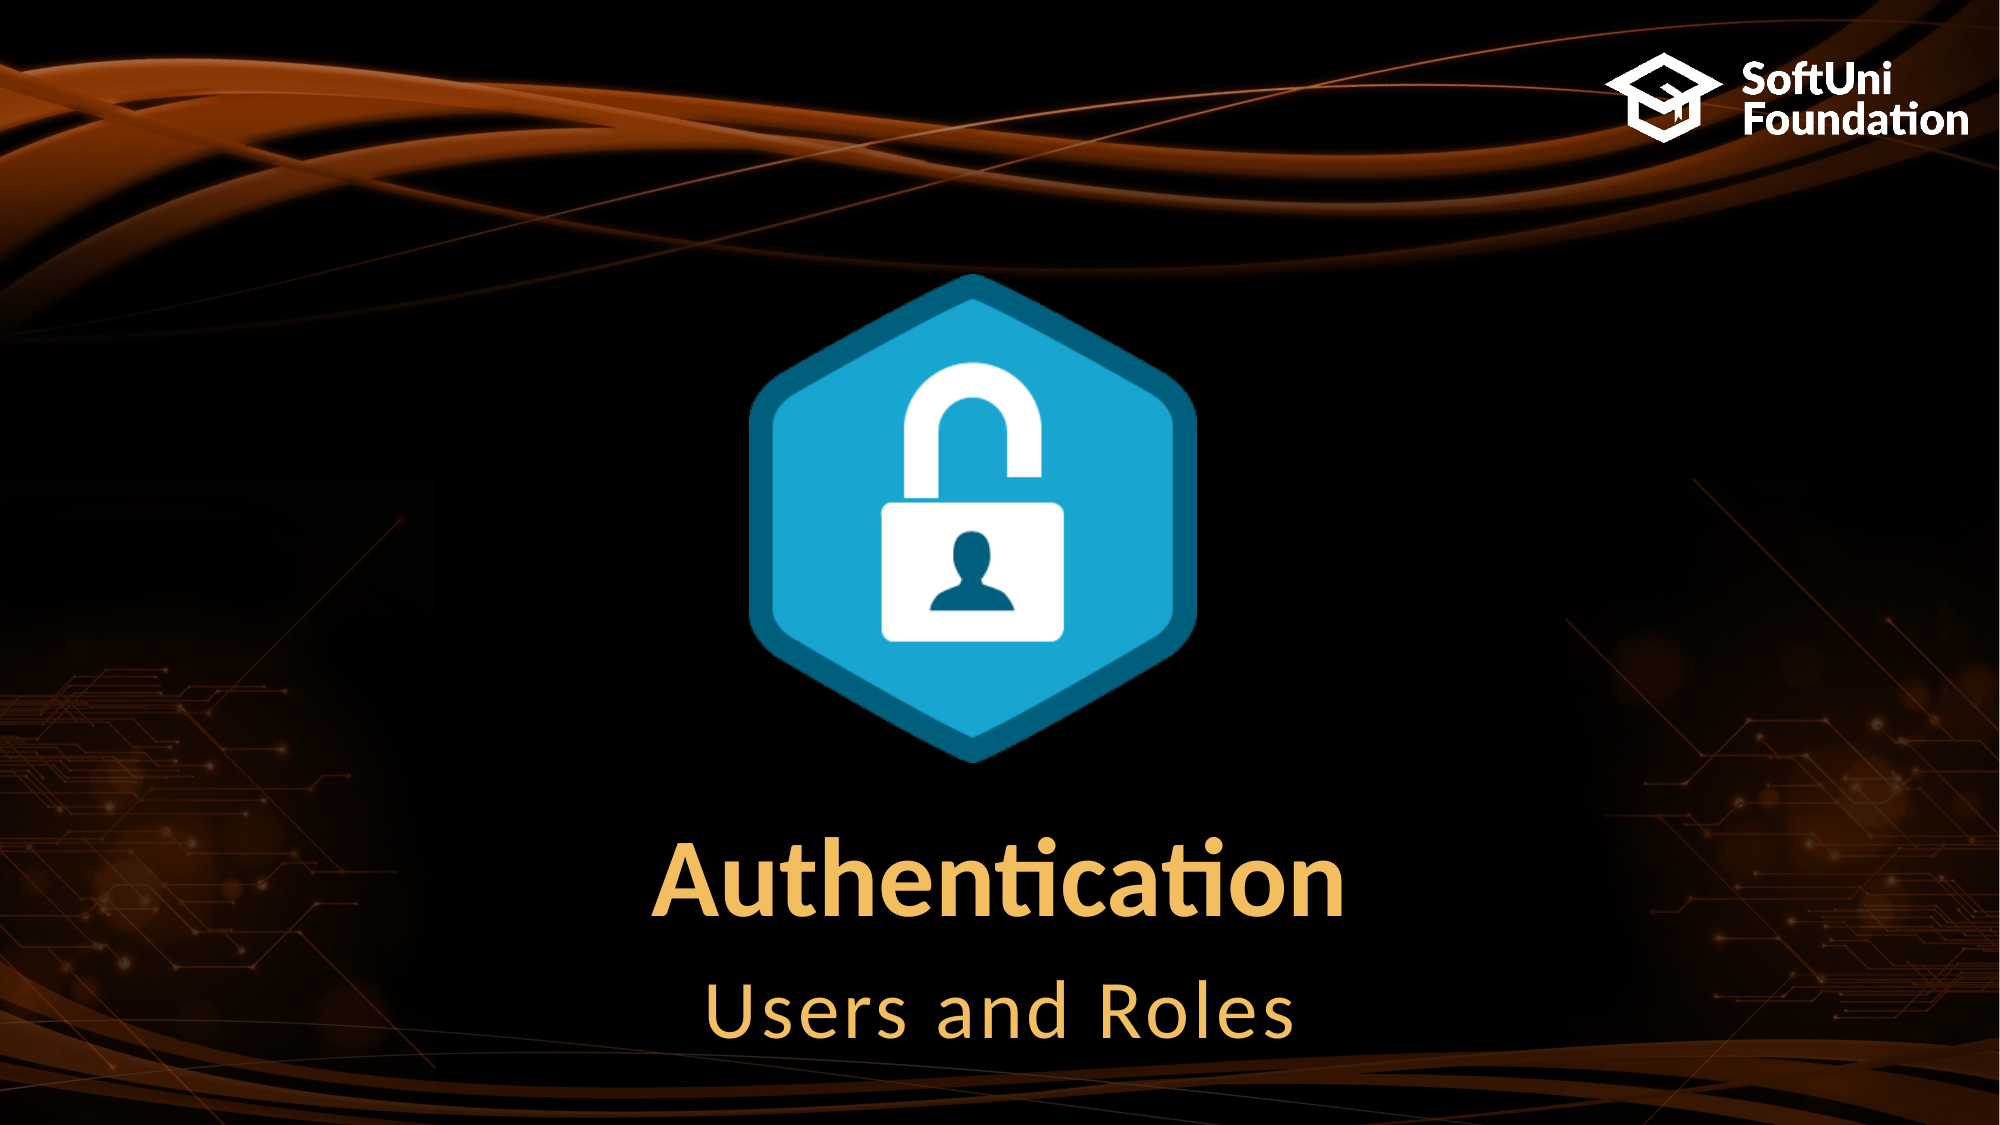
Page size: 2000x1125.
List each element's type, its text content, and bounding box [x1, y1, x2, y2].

picture [0, 0, 2000, 1125]
list Users and Roles [149, 944, 1850, 1062]
title Authentication [149, 812, 1850, 944]
